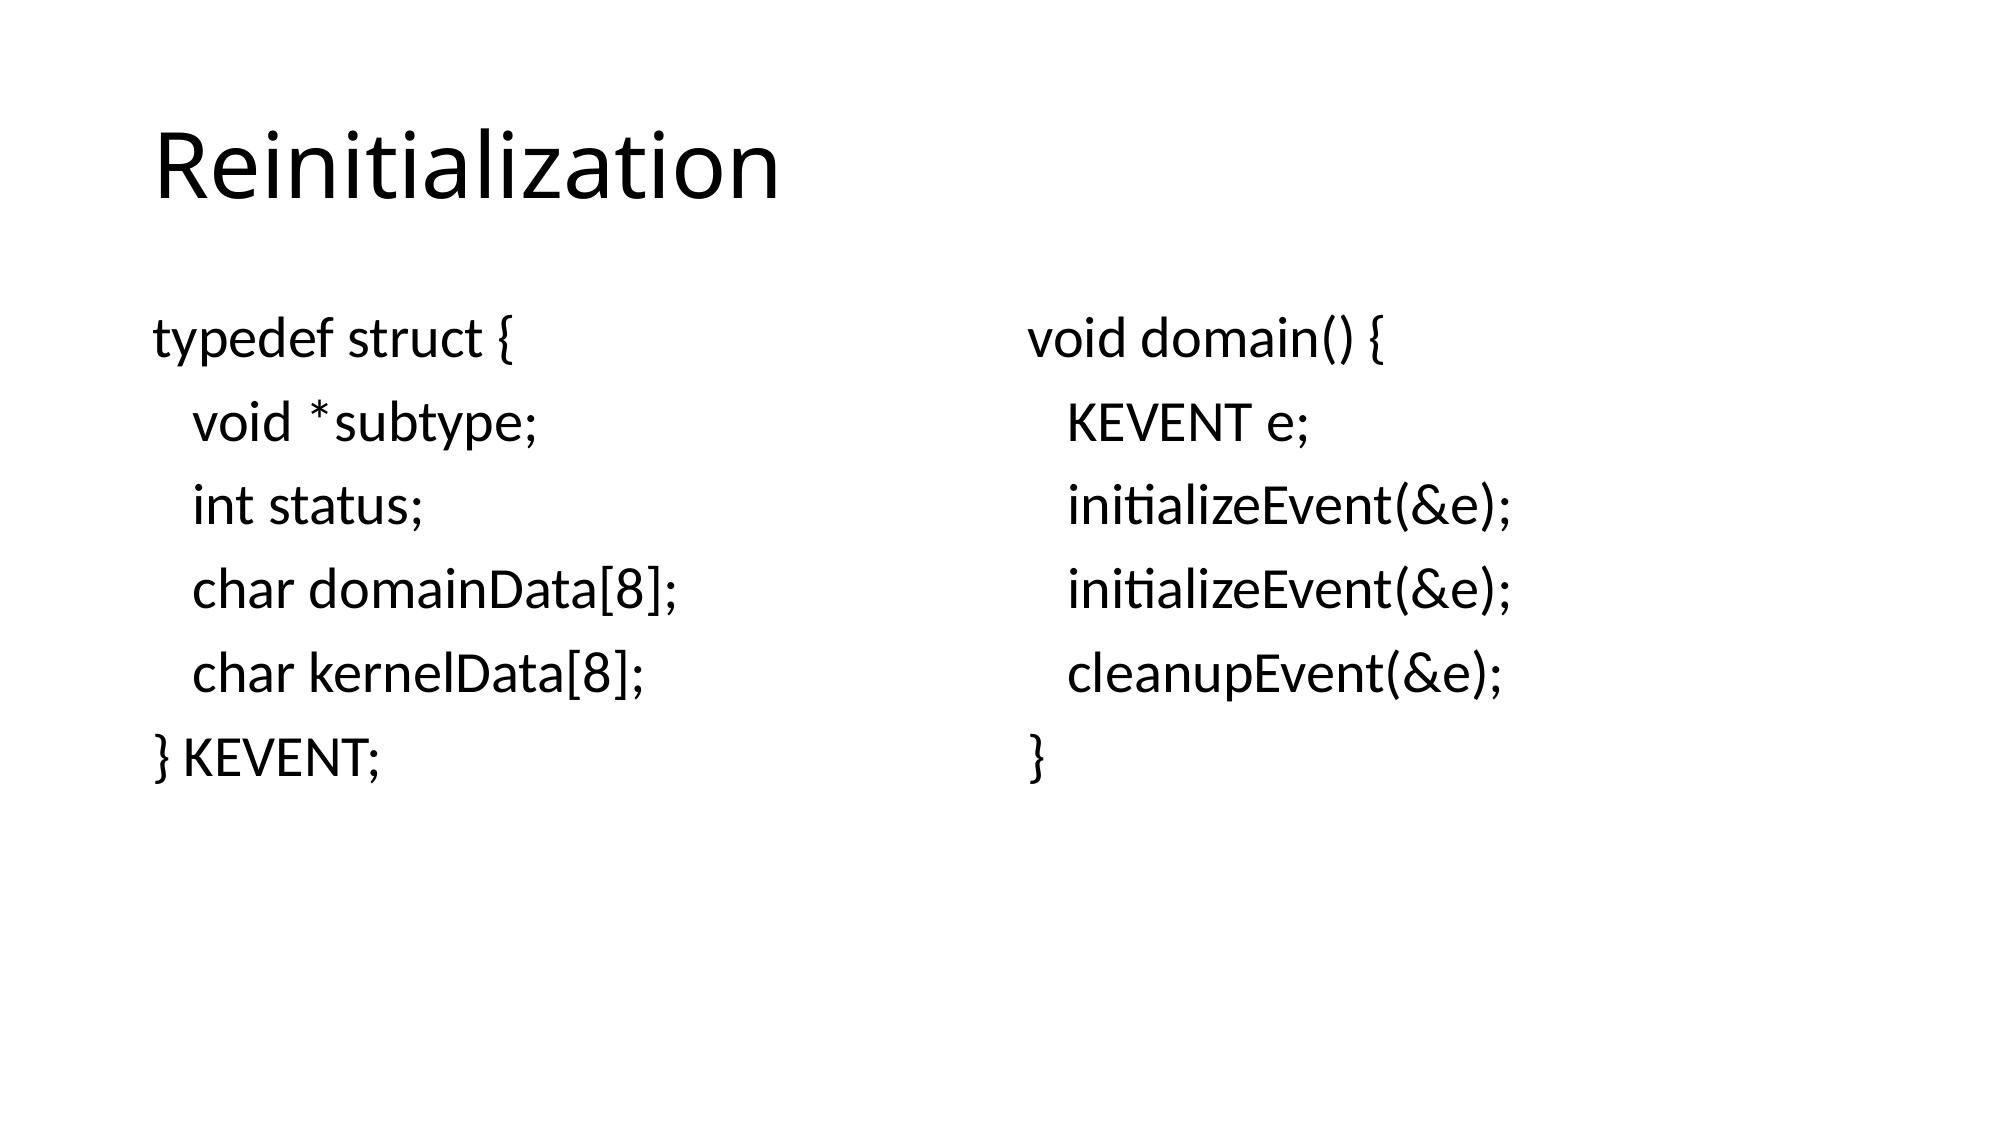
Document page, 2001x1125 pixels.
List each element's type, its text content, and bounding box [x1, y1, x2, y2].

list typedef struct { void *subtype; int status; char domainData[8]; char kernelData[8]; } KEVENT; [137, 299, 988, 1014]
title Reinitialization [137, 59, 1863, 278]
list void domain() { KEVENT e; initializeEvent(&e); initializeEvent(&e); cleanupEvent(&e); } [1012, 299, 1863, 1014]
